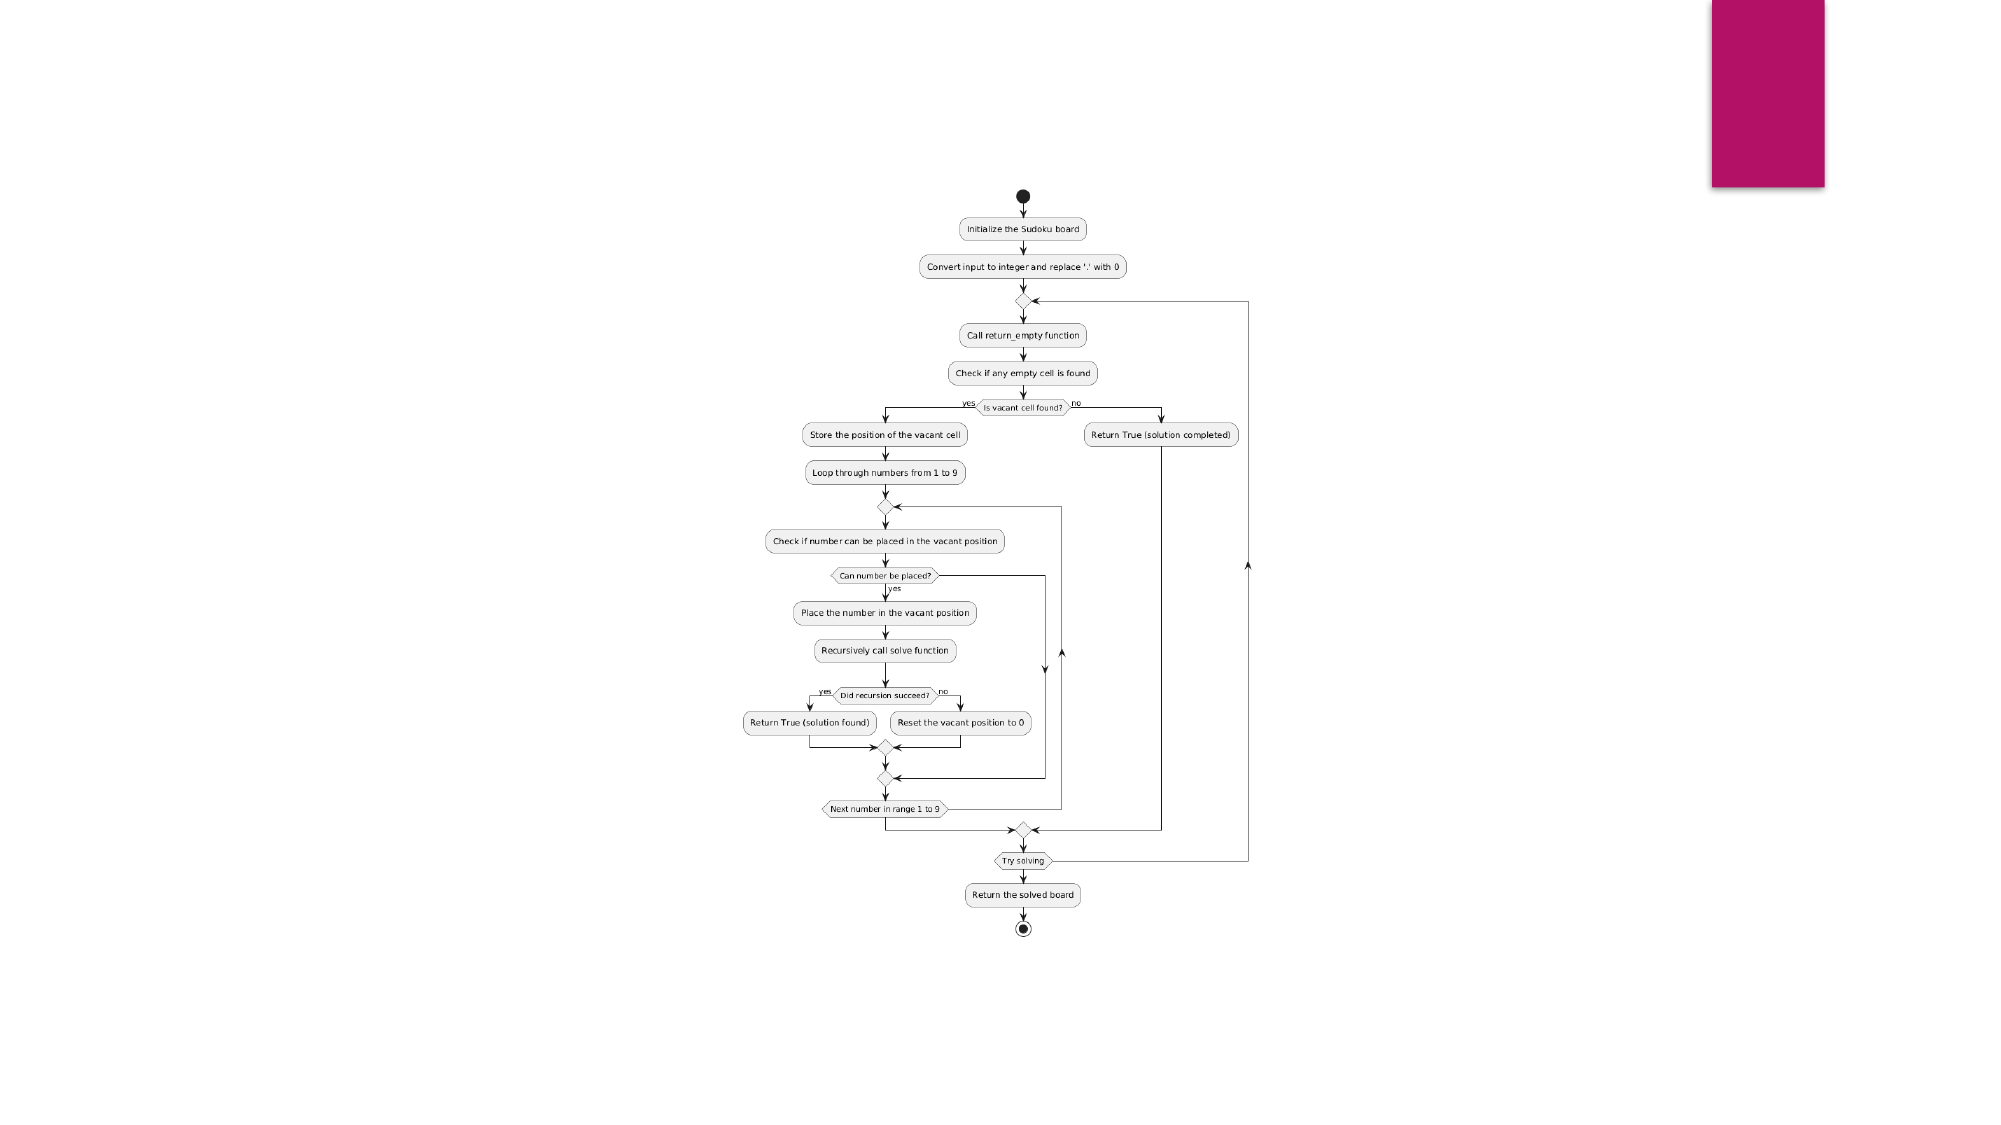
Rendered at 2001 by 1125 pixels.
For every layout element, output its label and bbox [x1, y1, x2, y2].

picture [734, 181, 1265, 943]
